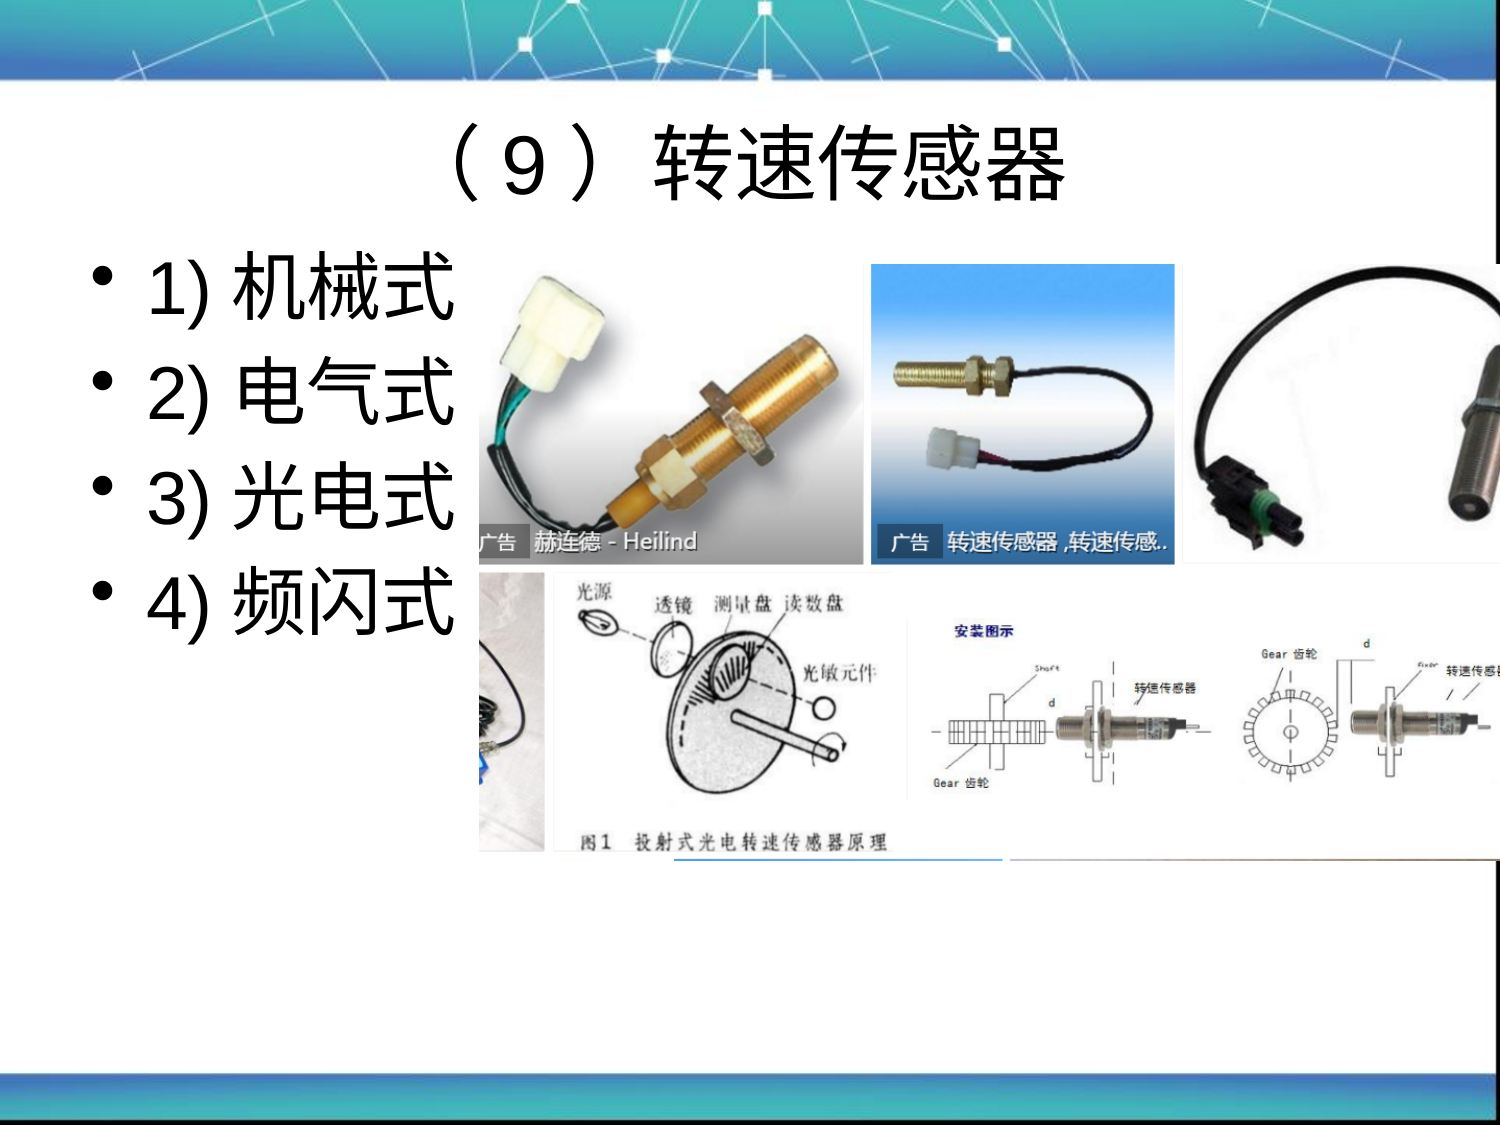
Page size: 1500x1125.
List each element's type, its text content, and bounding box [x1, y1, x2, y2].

title （9）转速传感器 [76, 101, 1428, 221]
slide_number [1074, 1024, 1425, 1103]
list 1)机械式 2)电气式 3)光电式 4)频闪式 [74, 231, 1426, 1006]
picture [0, 0, 1500, 1125]
